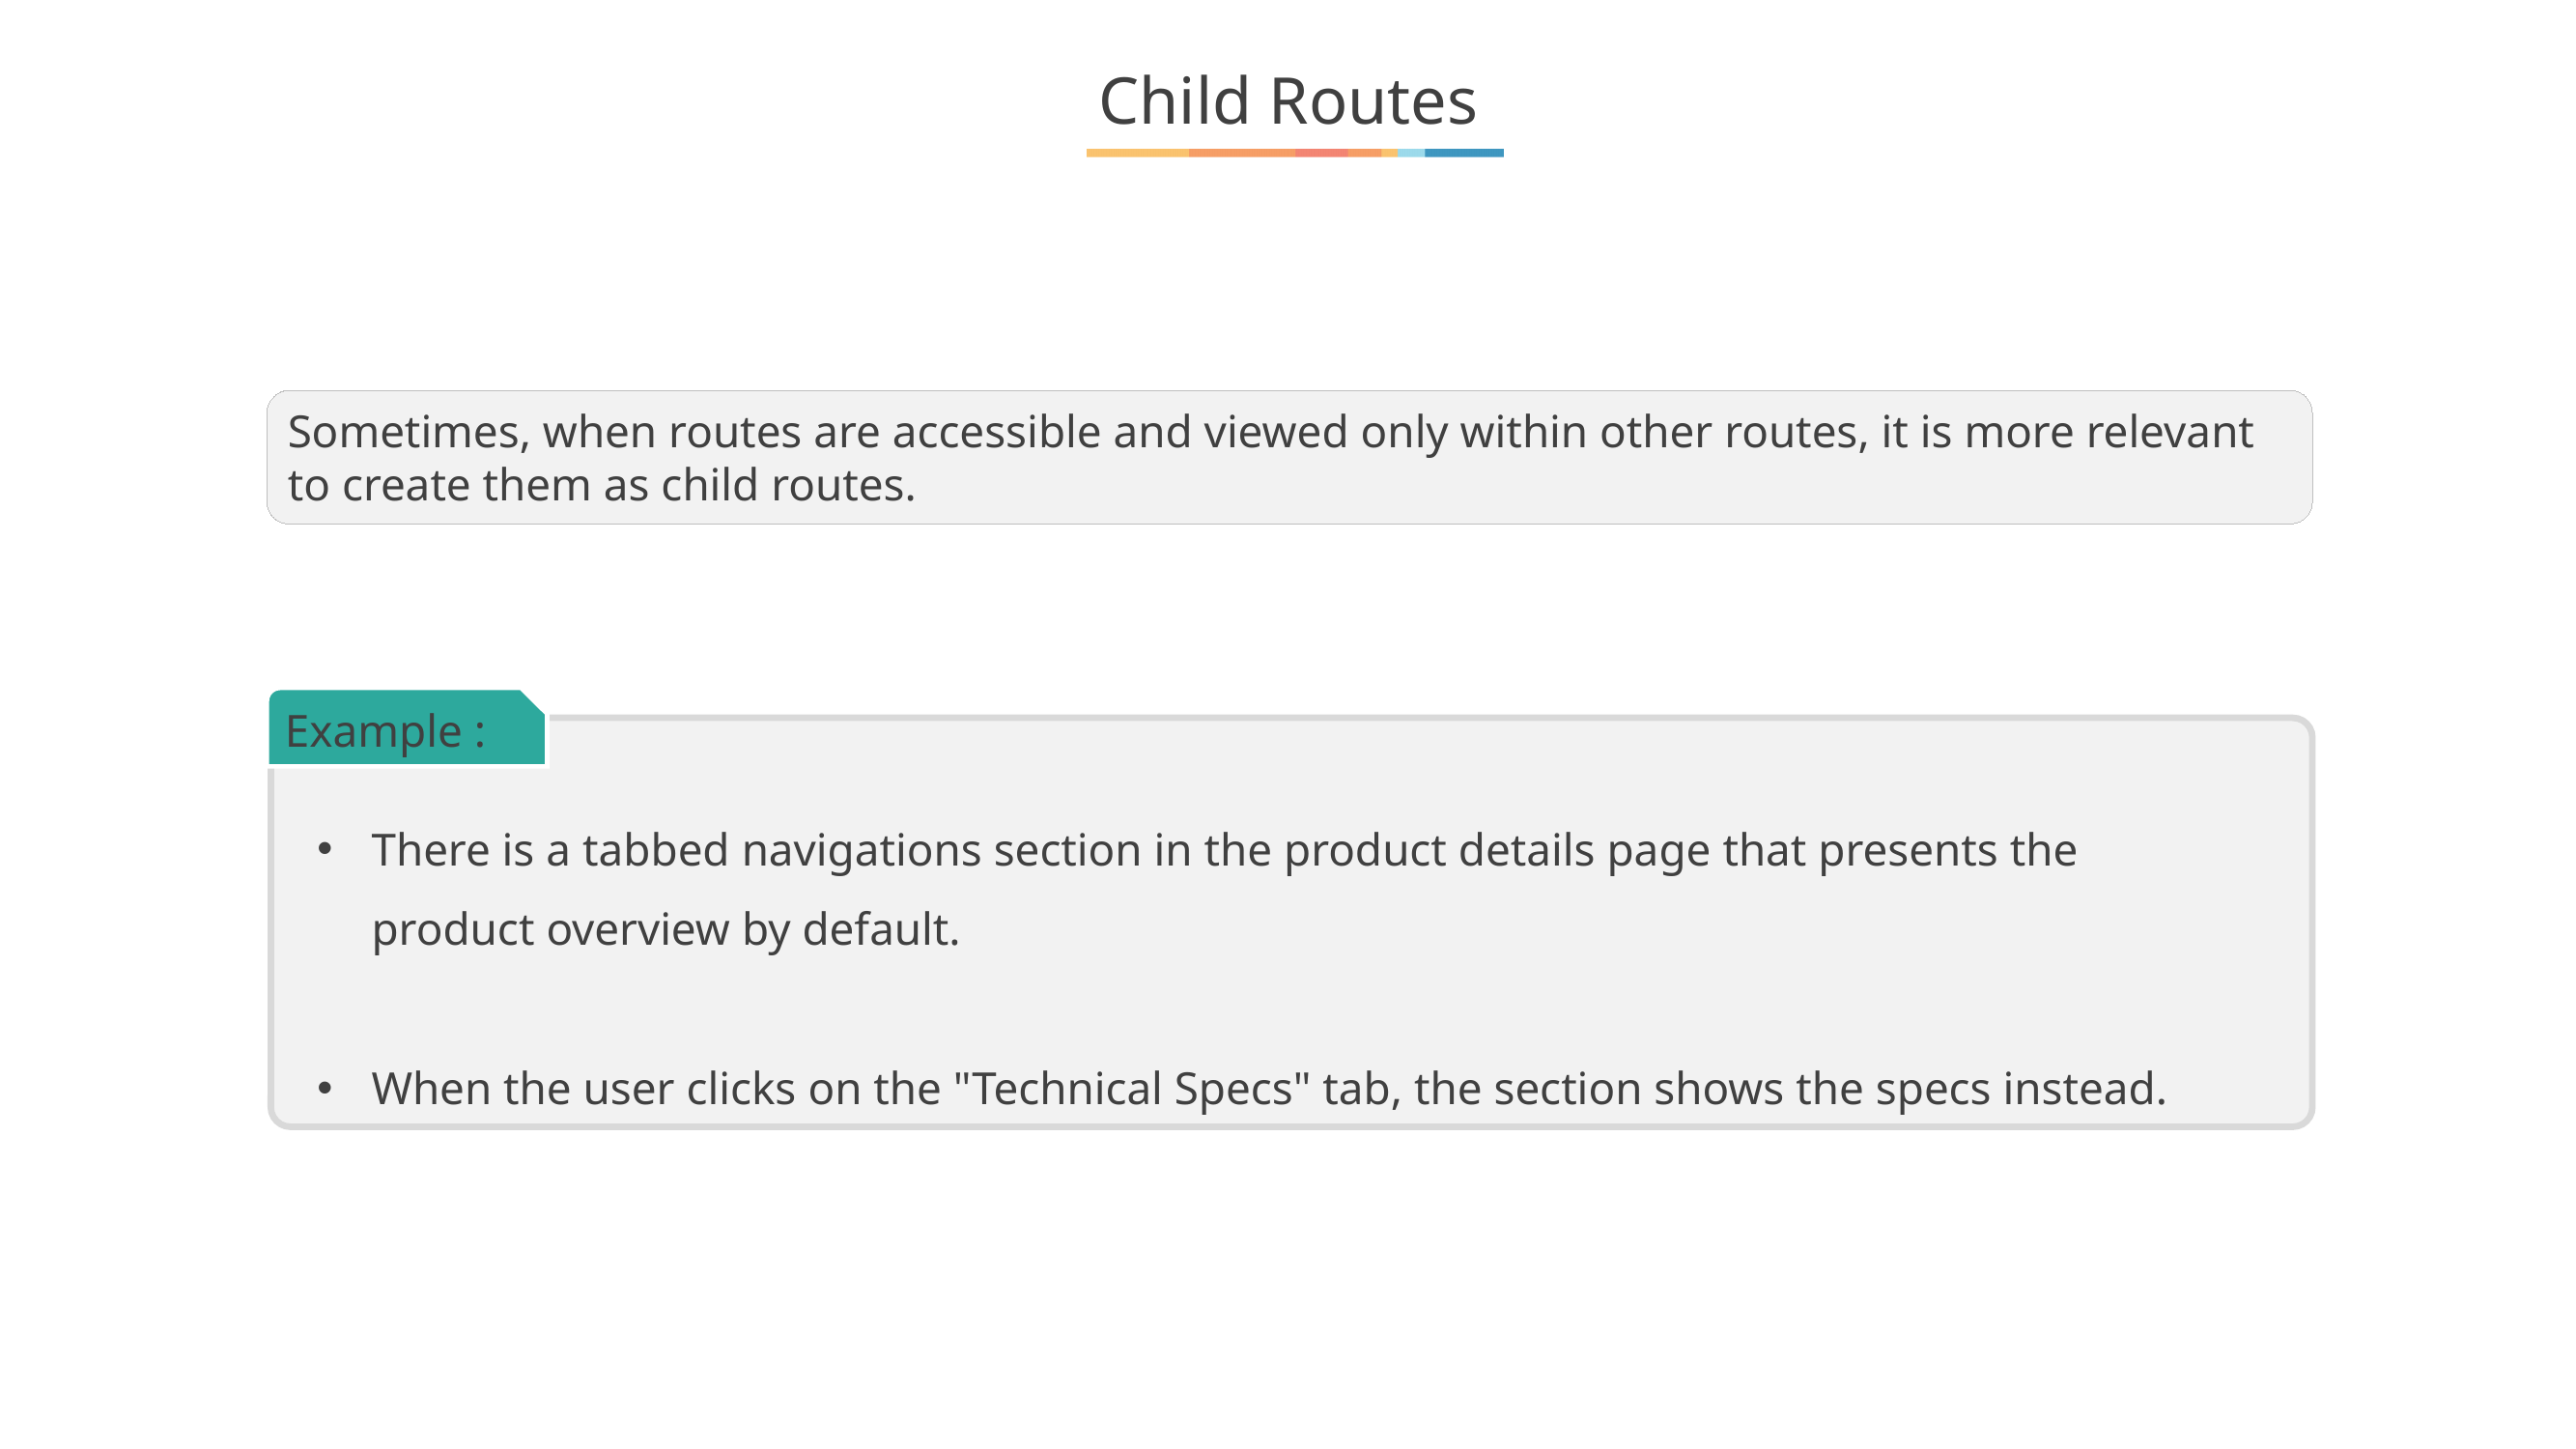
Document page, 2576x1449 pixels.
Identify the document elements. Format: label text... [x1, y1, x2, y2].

picture [1086, 120, 1504, 189]
title Child Routes [0, 50, 2576, 156]
text_box Sometimes, when routes are accessible and viewed only within other routes, it is more relevant to create them as child routes. [267, 390, 2313, 525]
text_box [267, 688, 2313, 1127]
